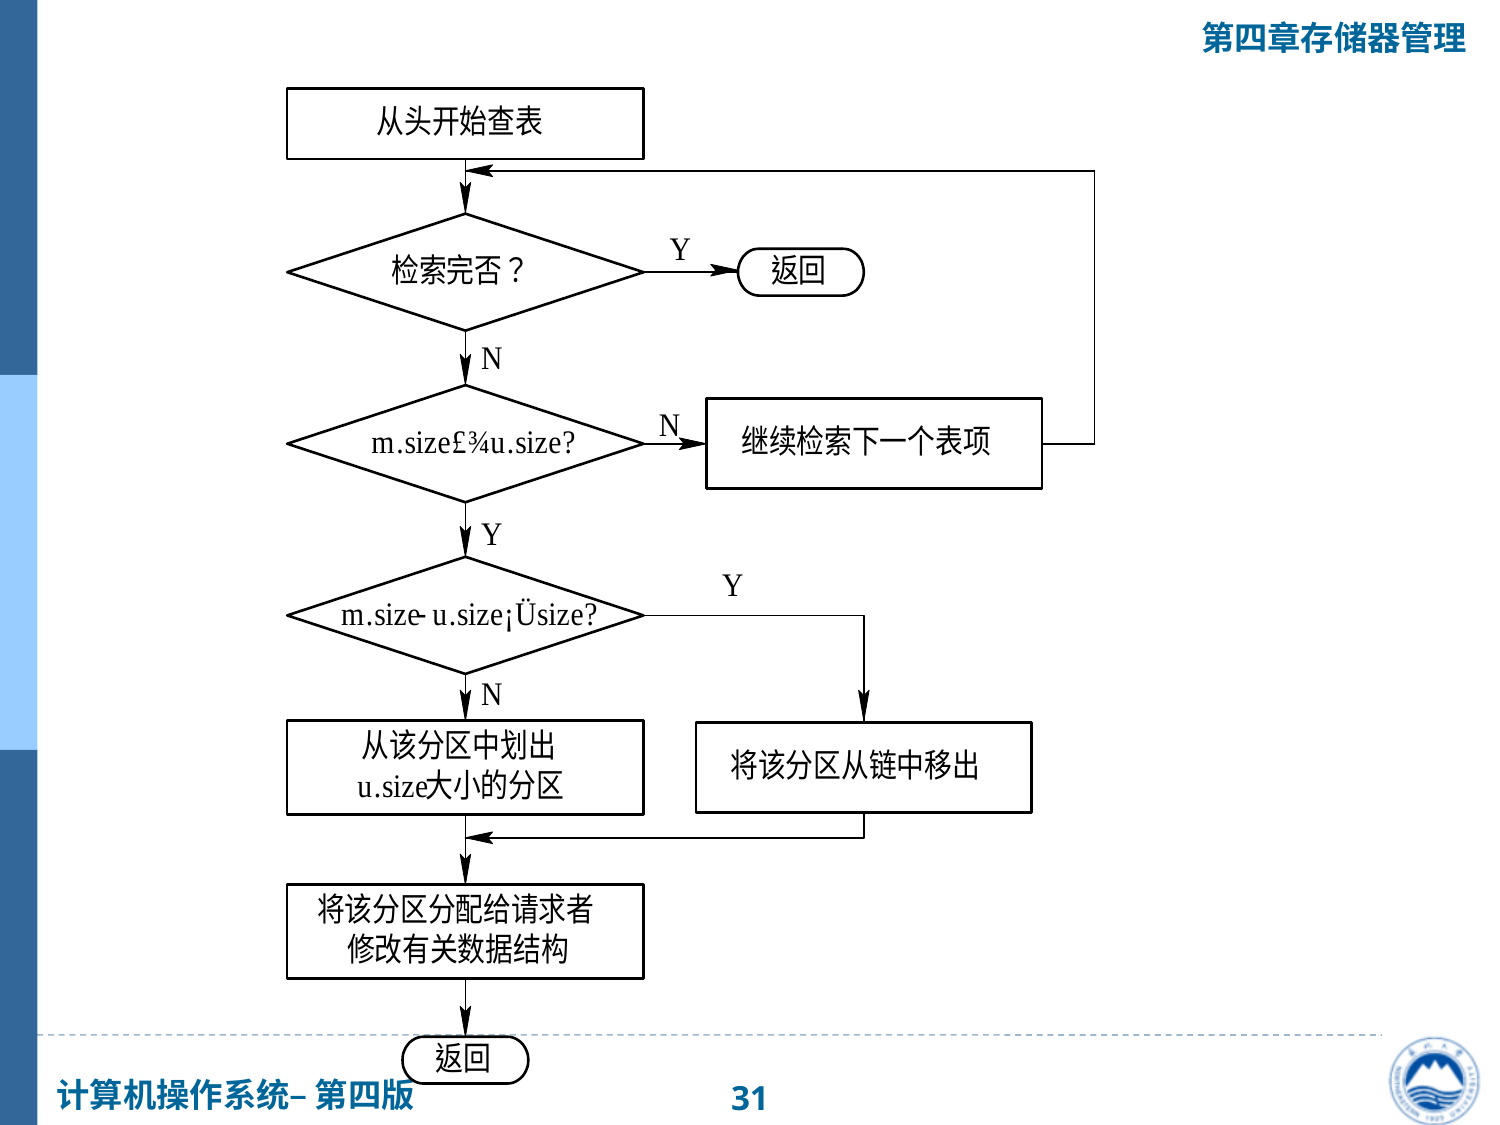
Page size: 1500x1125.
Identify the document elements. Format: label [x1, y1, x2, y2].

picture [1382, 1033, 1482, 1125]
text_box [277, 77, 1210, 1095]
